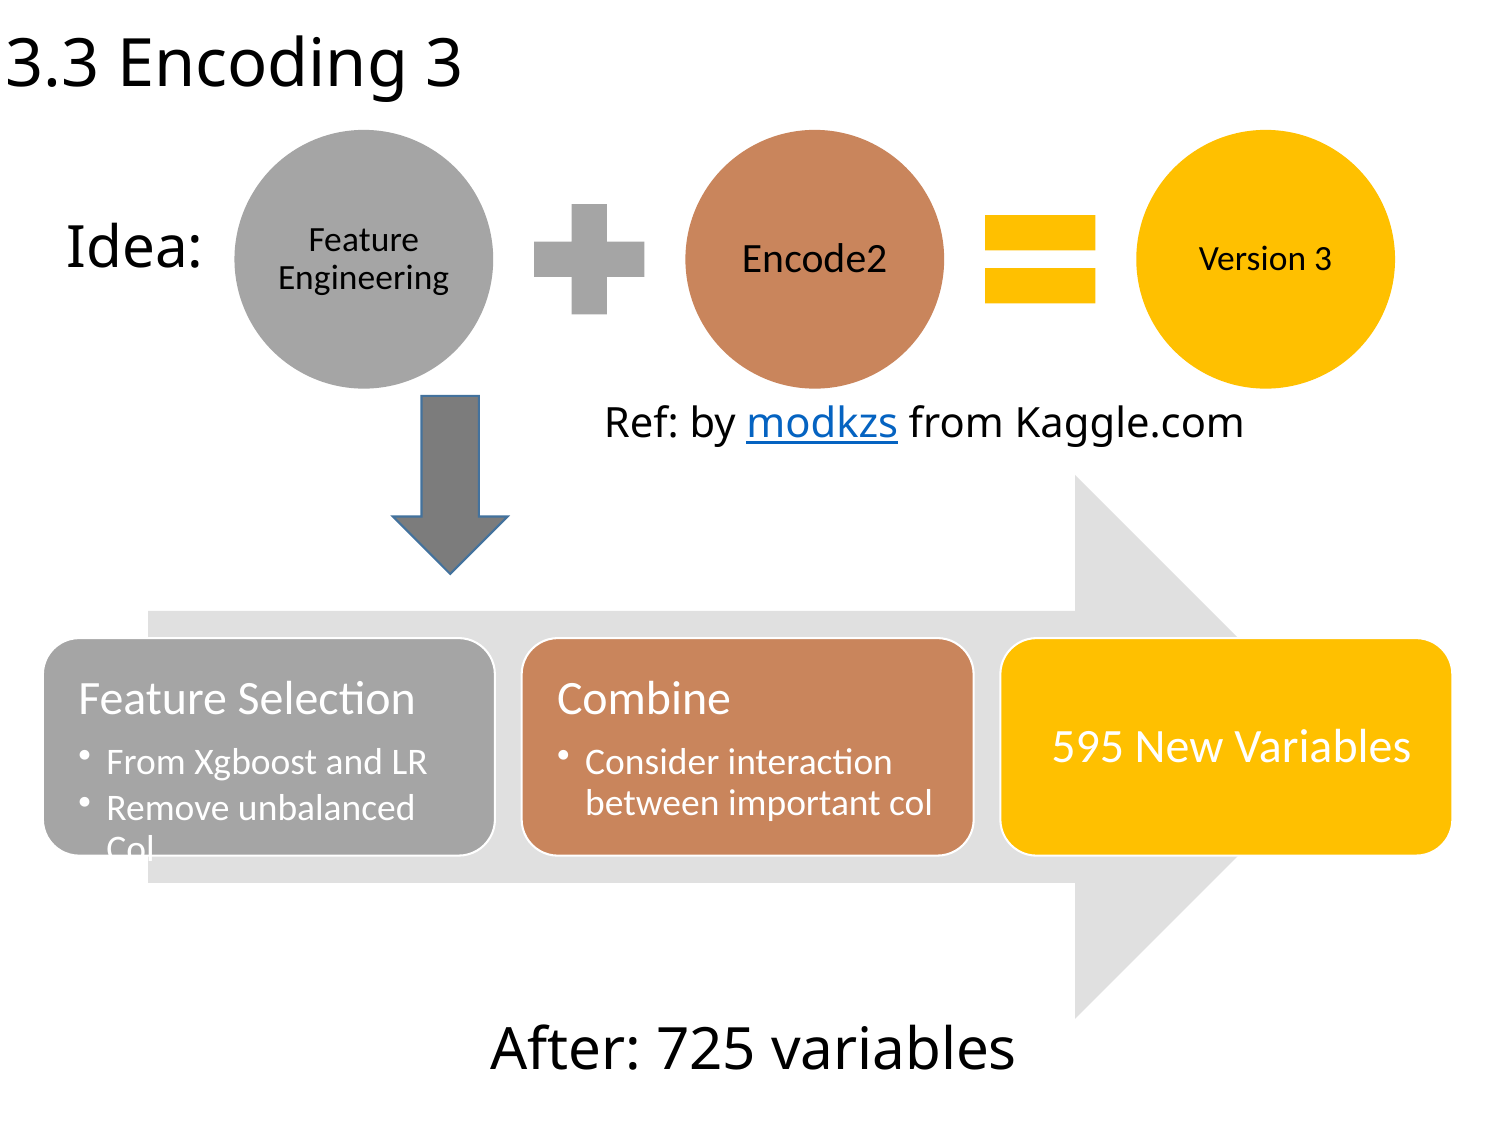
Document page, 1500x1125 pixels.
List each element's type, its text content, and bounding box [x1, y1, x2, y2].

text_box 3.3 Encoding 3 [0, 11, 479, 107]
text_box After: 725 variables [476, 1019, 1032, 1089]
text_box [58, 64, 1396, 395]
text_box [42, 395, 1453, 1019]
